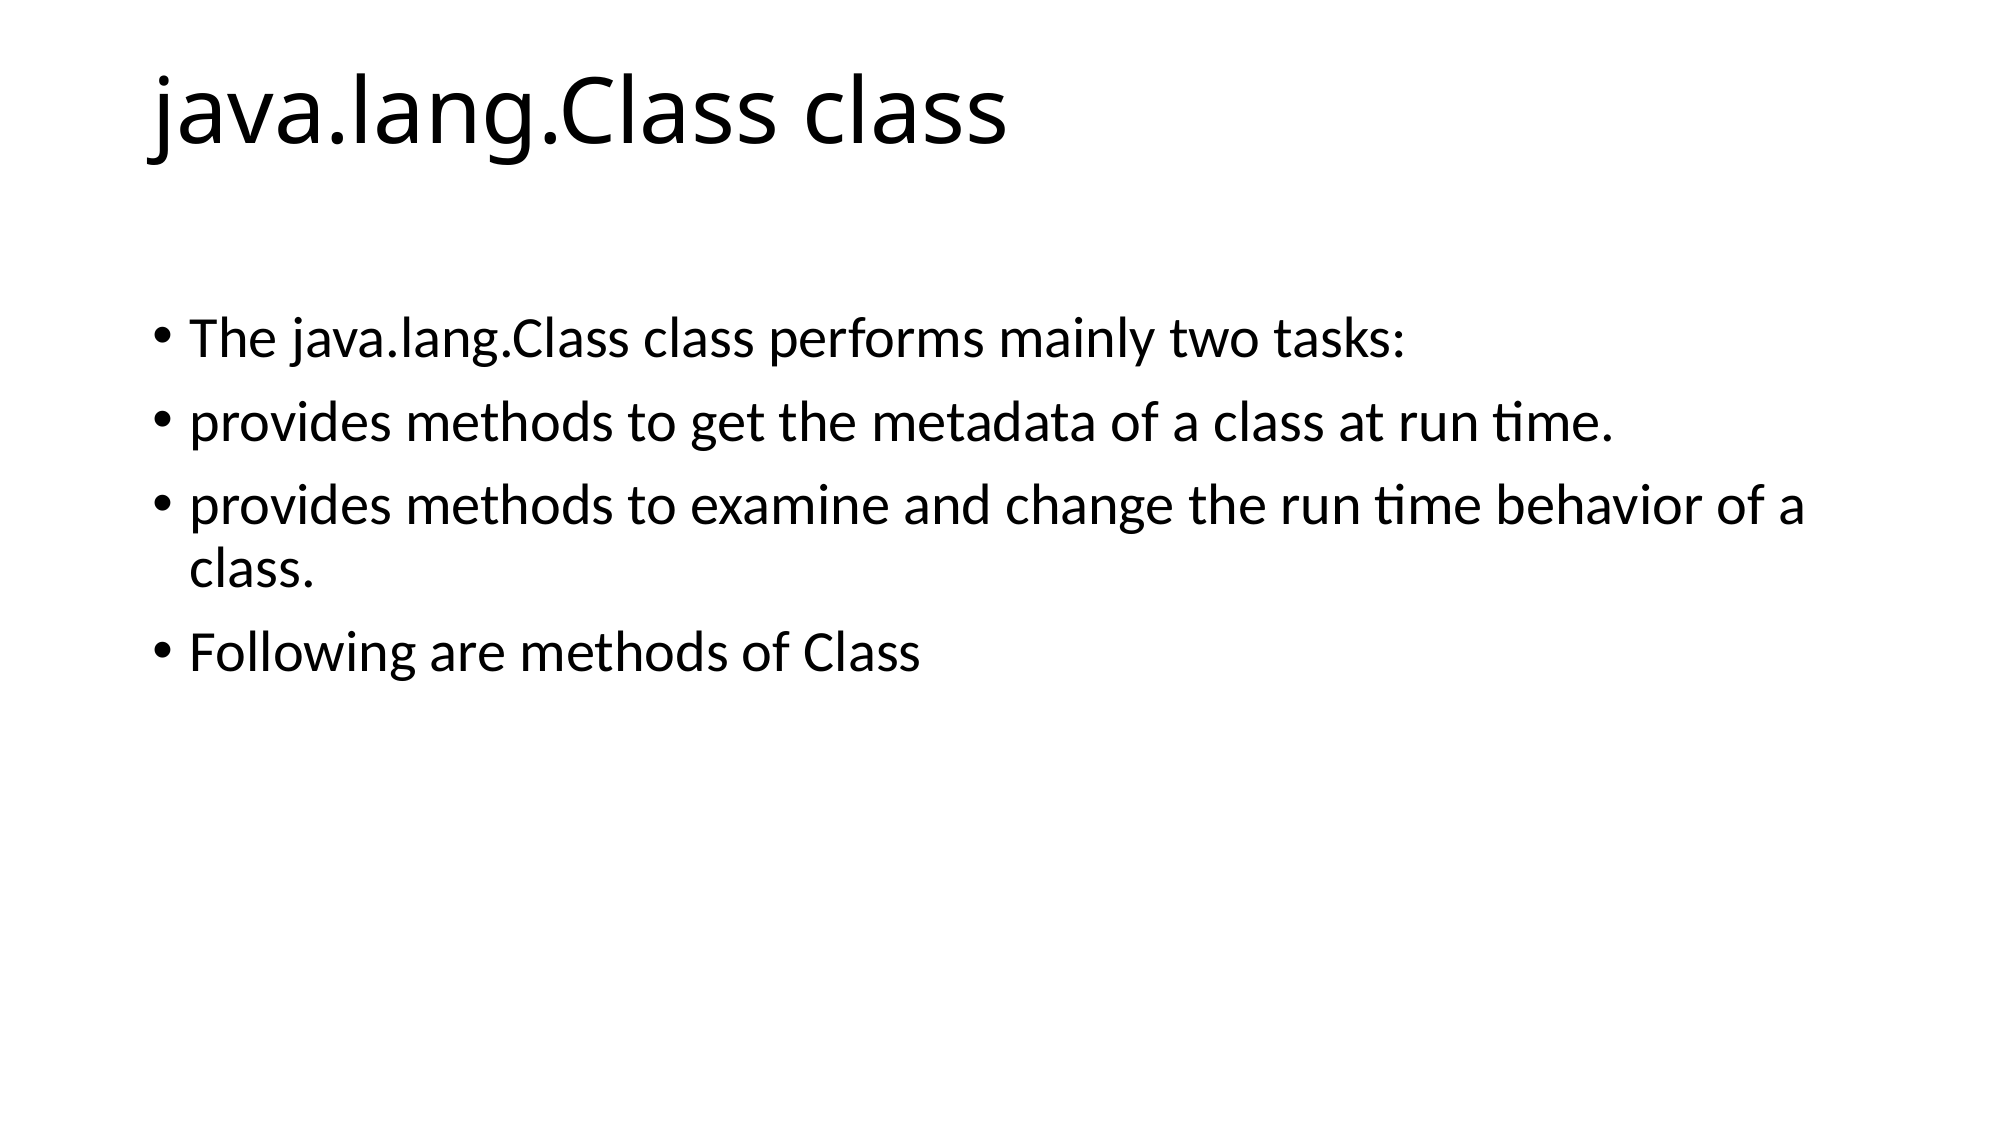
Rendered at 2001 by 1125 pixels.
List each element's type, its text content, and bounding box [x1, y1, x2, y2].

title java.lang.Class class [137, 59, 1863, 278]
list The java.lang.Class class performs mainly two tasks: provides methods to get the metadata of a class at run time. provides methods to examine and change the run time behavior of a class. Following are methods of Class [137, 299, 1863, 1014]
